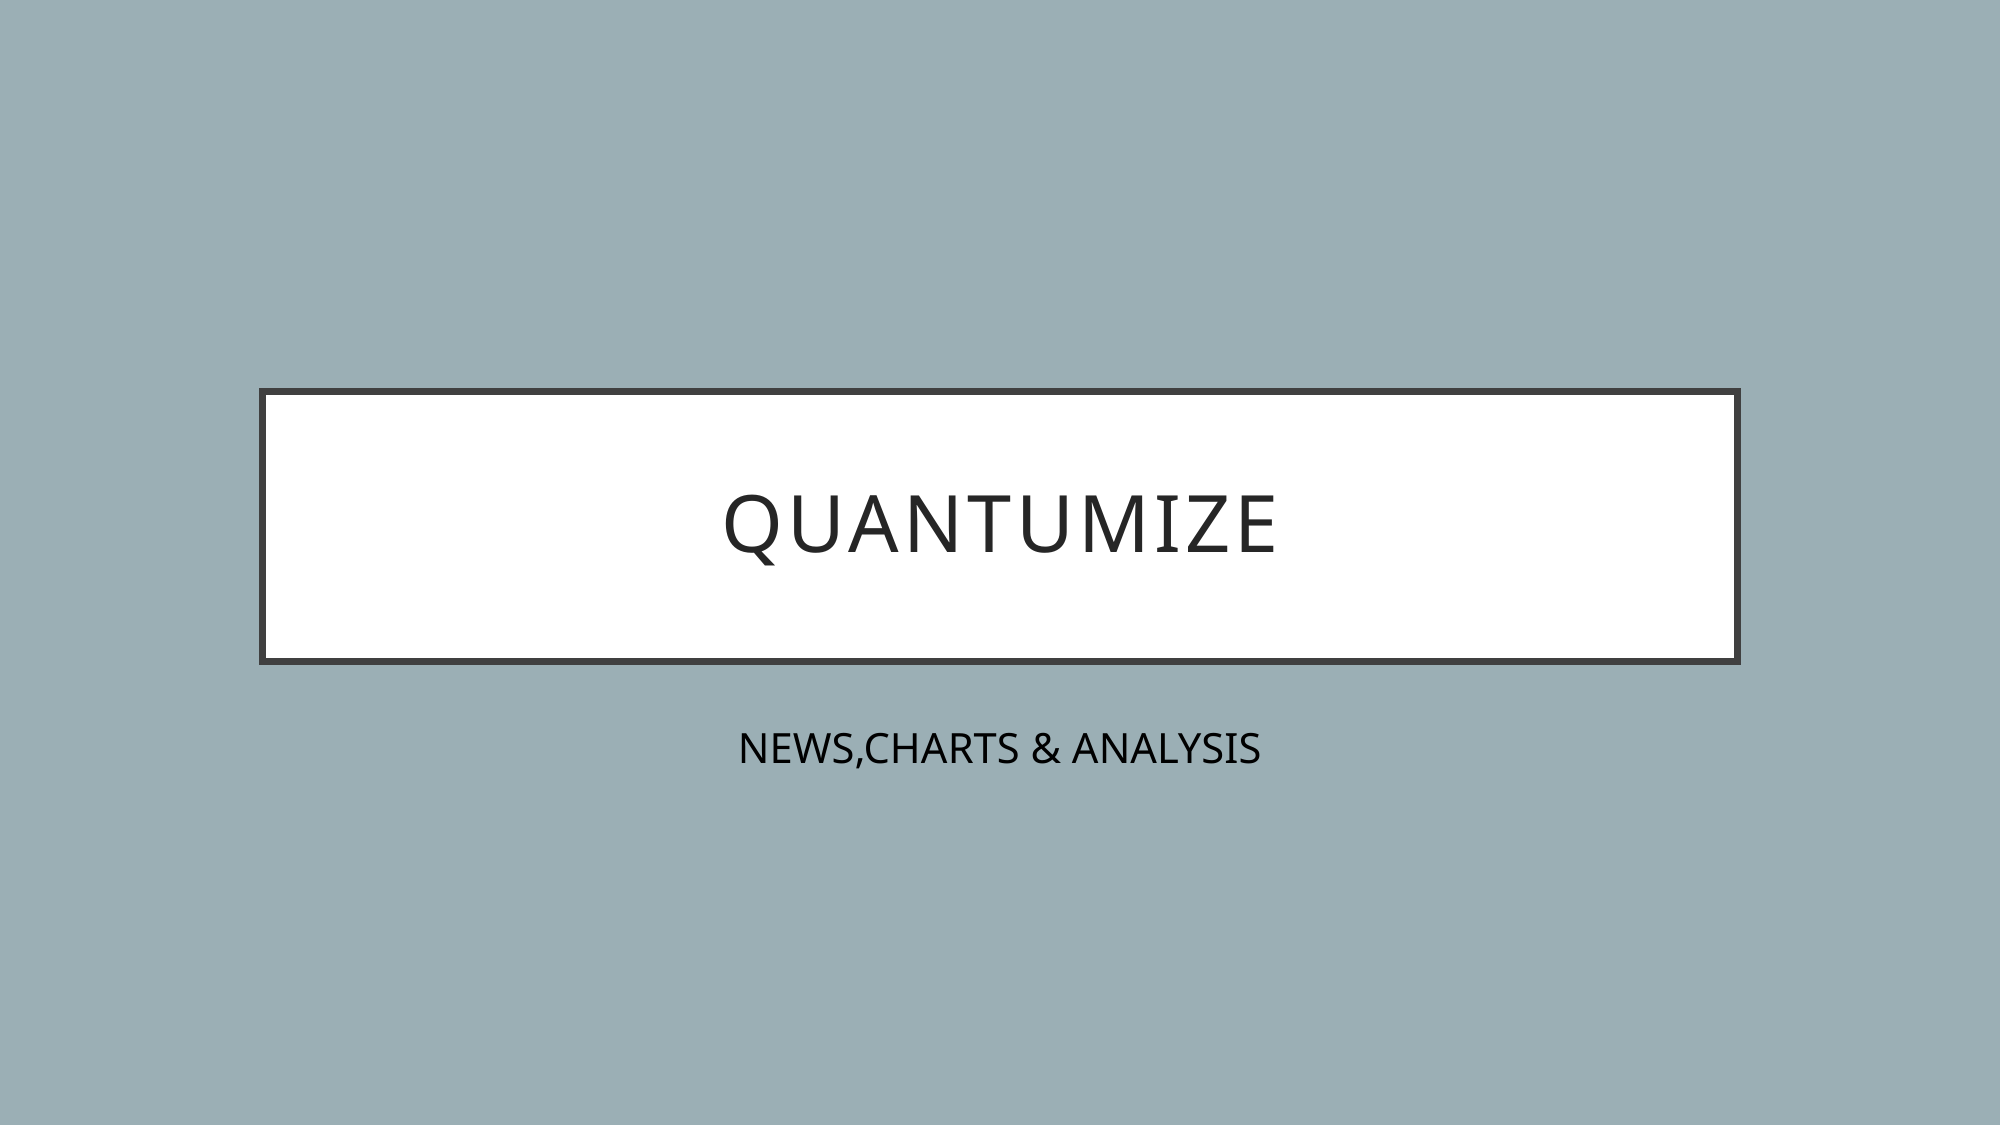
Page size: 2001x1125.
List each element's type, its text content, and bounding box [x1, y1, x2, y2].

title QUANTUMIZE [259, 388, 1741, 665]
subtitle NEWS,CHARTS & ANALYSIS [442, 713, 1558, 918]
